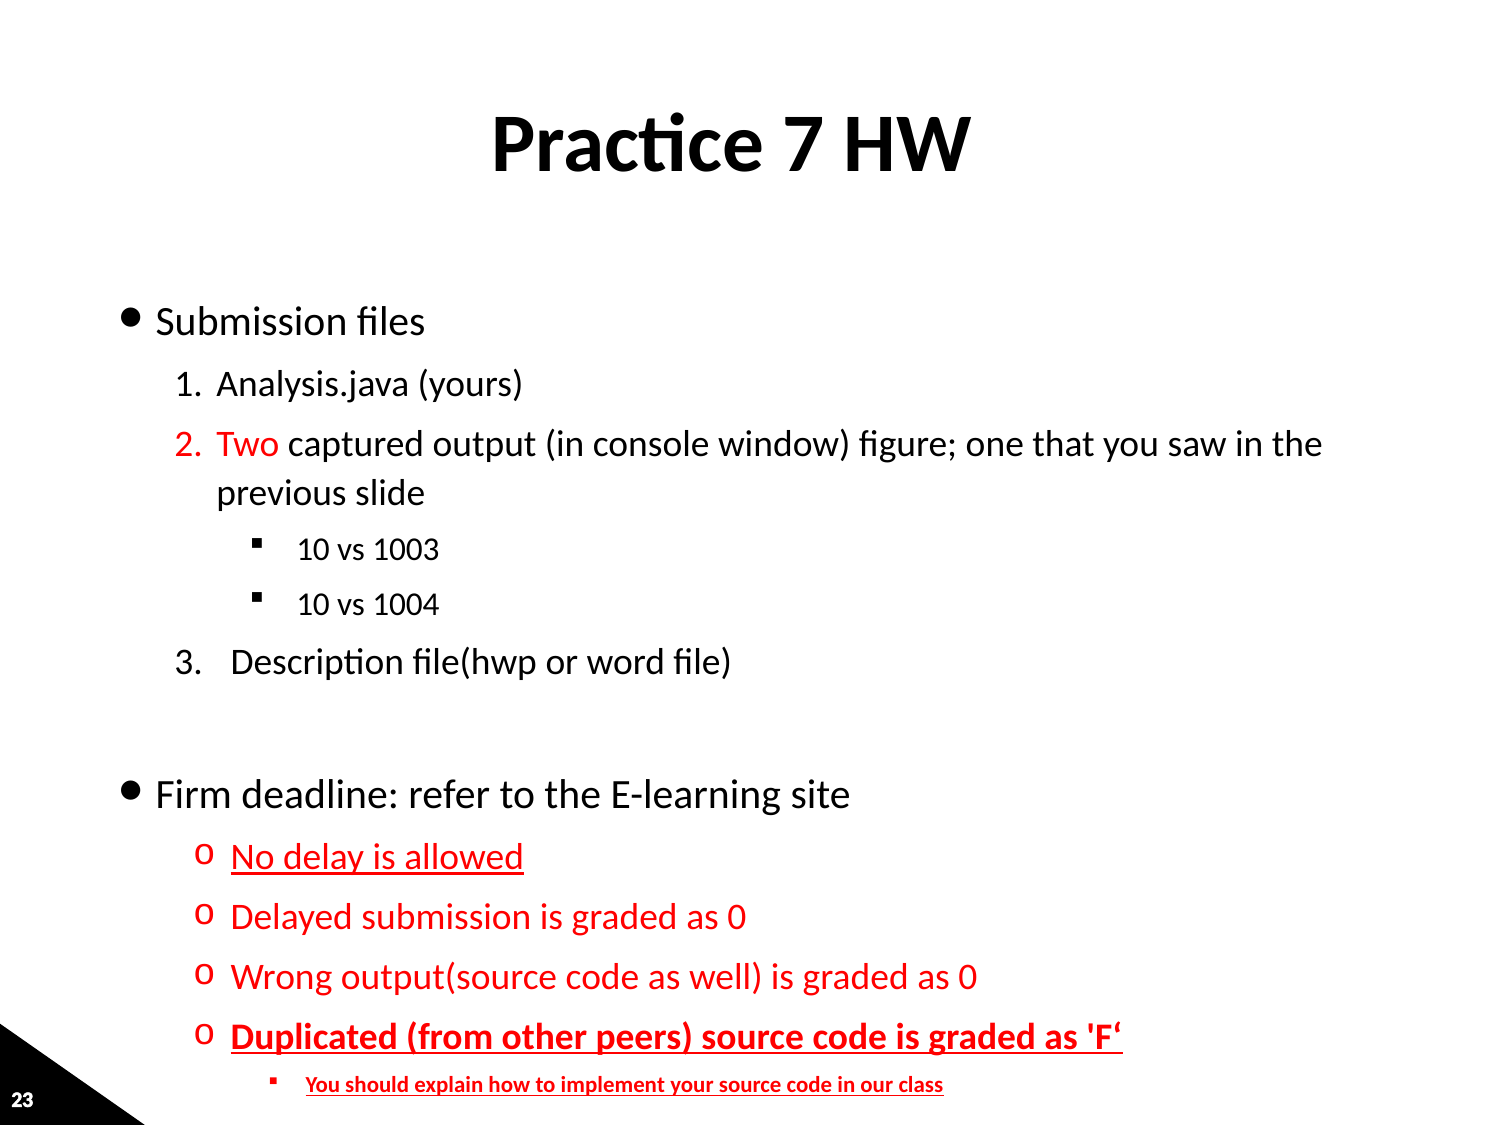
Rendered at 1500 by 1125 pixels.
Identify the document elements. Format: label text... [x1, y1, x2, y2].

title Practice 7 HW [84, 108, 1379, 182]
list Submission files Analysis.java (yours) Two captured output (in console window) figure; one that you saw in the previous slide 10 vs 1003 10 vs 1004 Description file(hwp or word file) Firm deadline: refer to the E-learning site No delay is allowed Delayed submission is graded as 0 Wrong output(source code as well) is graded as 0 Duplicated (from other peers) source code is graded as 'F‘ You should explain how to implement your source code in our class [103, 281, 1397, 902]
